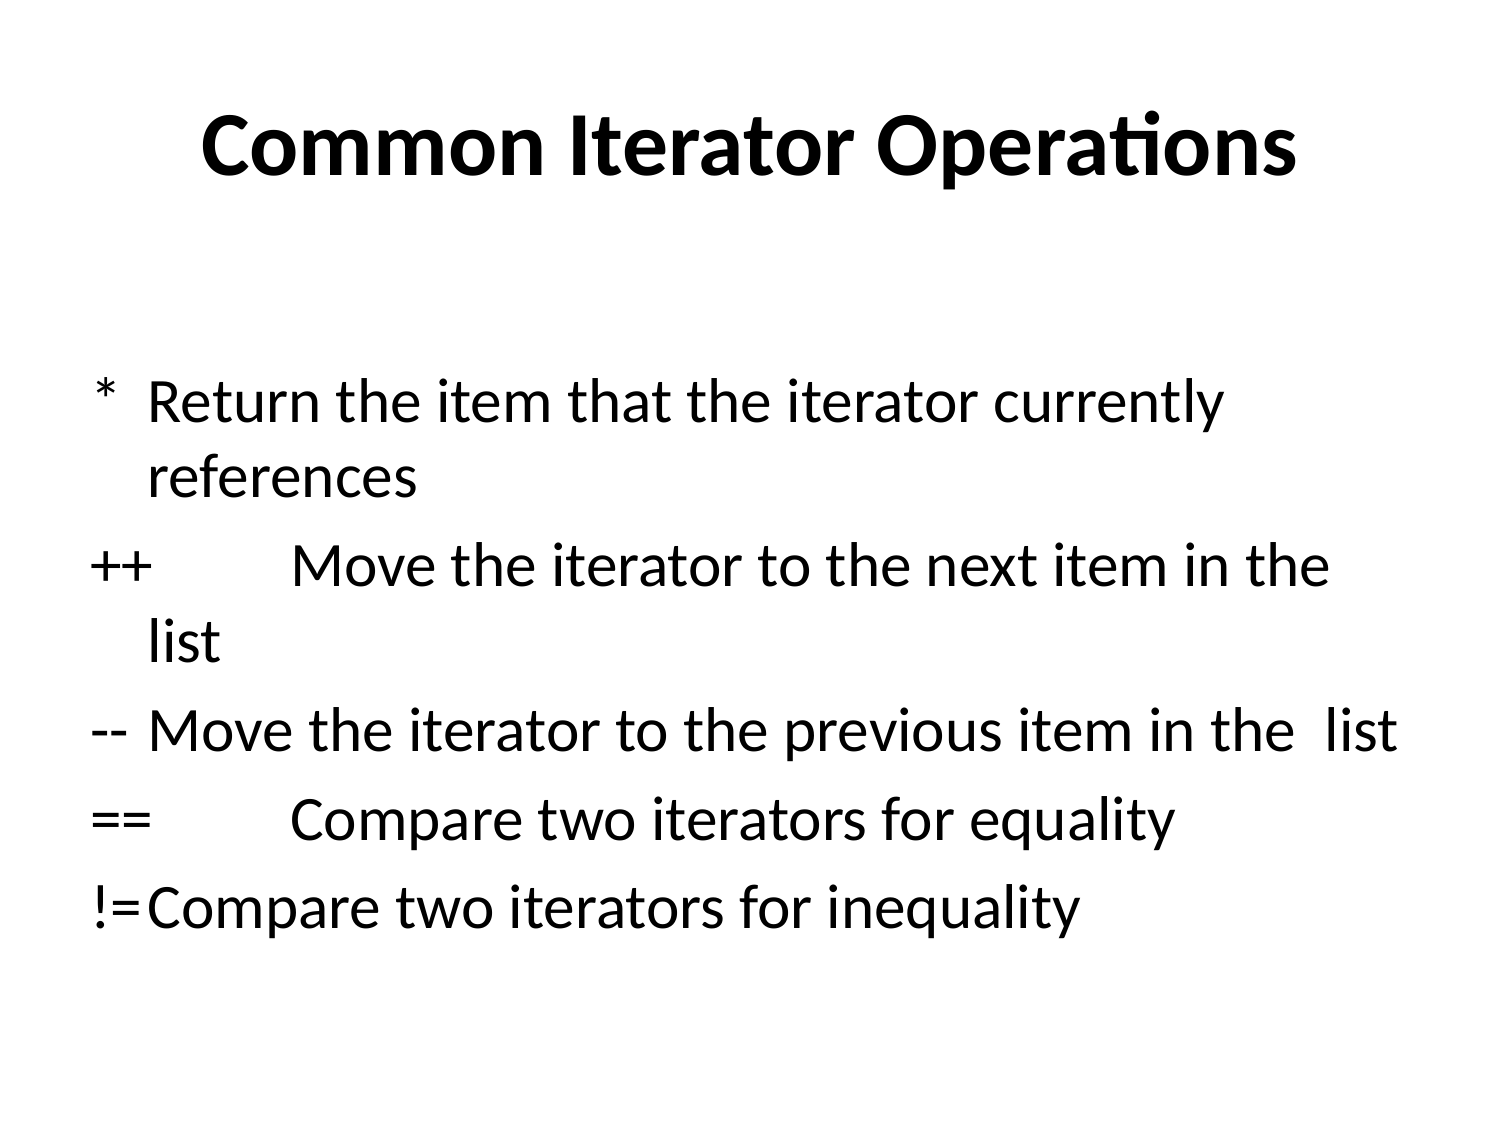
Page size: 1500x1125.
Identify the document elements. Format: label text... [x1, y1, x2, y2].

title Common Iterator Operations [75, 45, 1425, 233]
list * Return the item that the iterator currently references ++ Move the iterator to the next item in the list -- Move the iterator to the previous item in the list == Compare two iterators for equality != Compare two iterators for inequality [75, 262, 1425, 1005]
